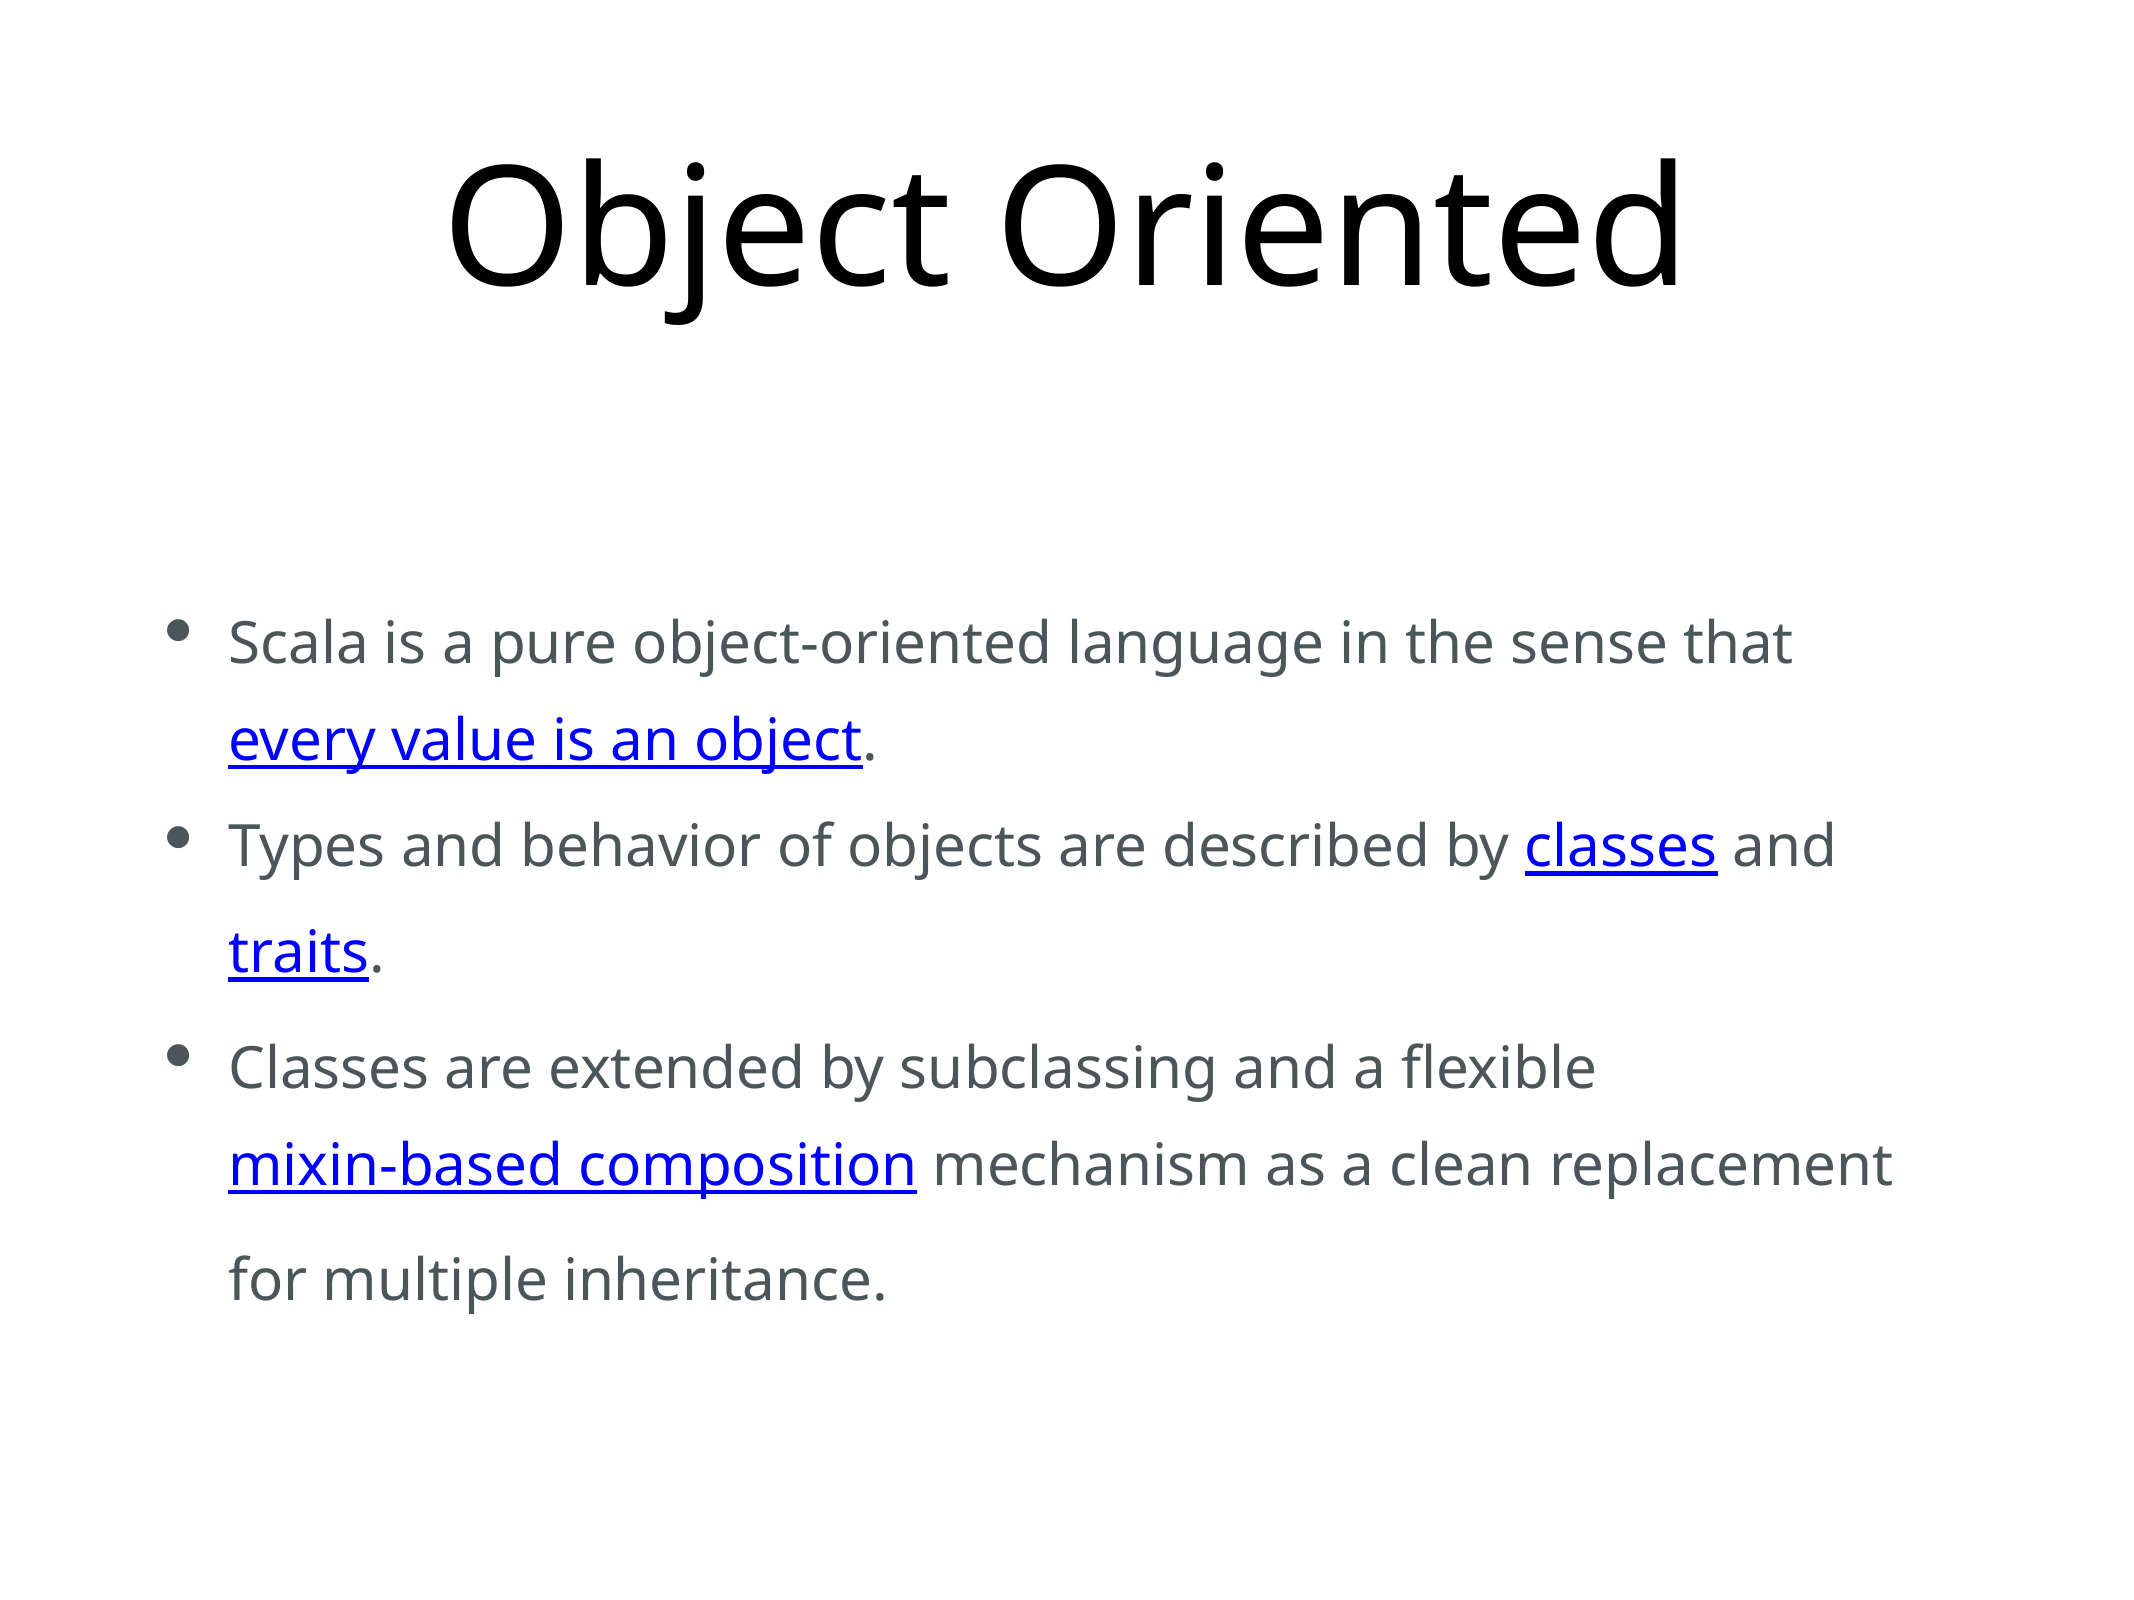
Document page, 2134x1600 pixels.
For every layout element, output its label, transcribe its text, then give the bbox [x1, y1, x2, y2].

title Object Oriented [155, 41, 1978, 397]
list Scala is a pure object-oriented language in the sense that every value is an object. Types and behavior of objects are described by classes and traits. Classes are extended by subclassing and a flexible mixin-based composition mechanism as a clean replacement for multiple inheritance. [155, 424, 1978, 1457]
